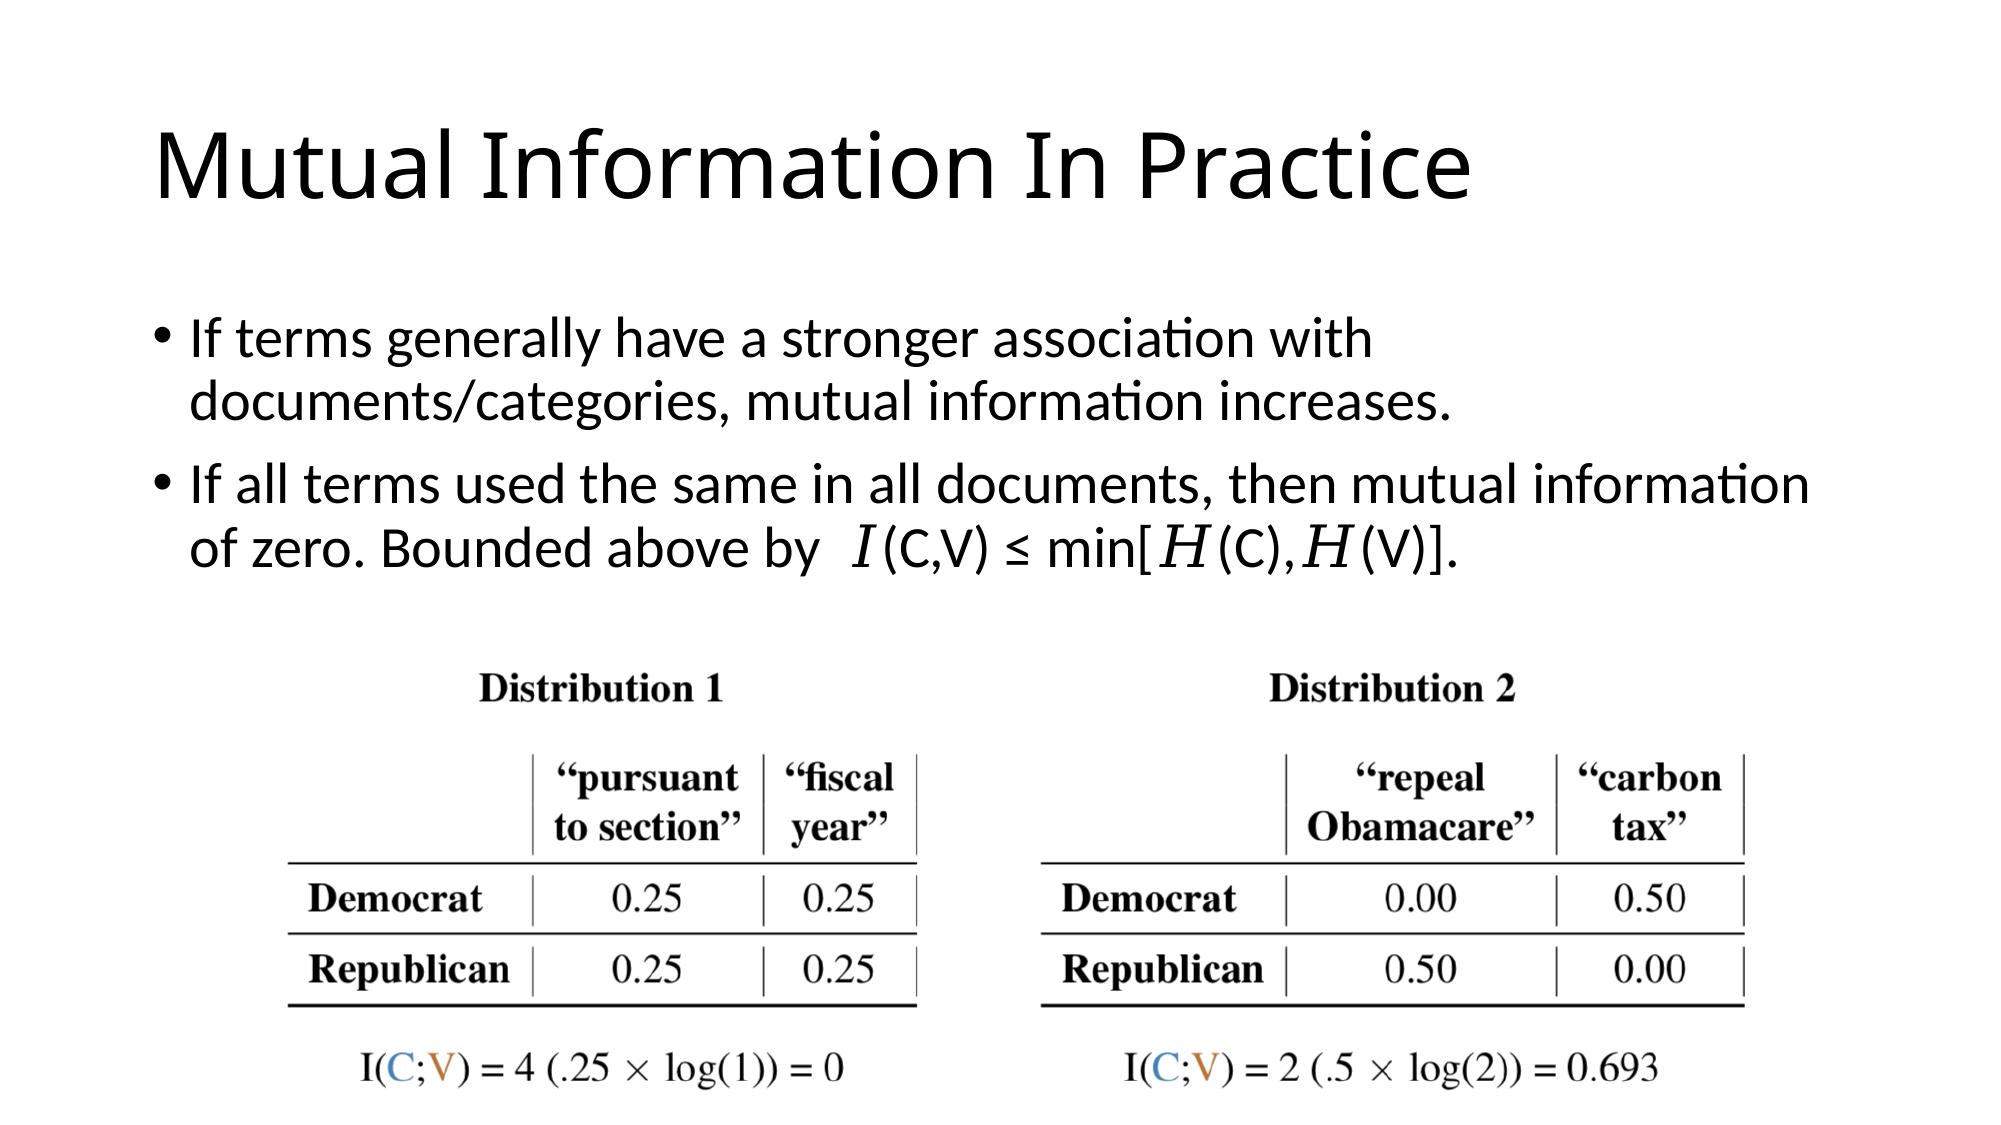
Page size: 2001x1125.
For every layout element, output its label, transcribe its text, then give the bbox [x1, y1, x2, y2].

list If terms generally have a stronger association with documents/categories, mutual information increases. If all terms used the same in all documents, then mutual information of zero. Bounded above by 𝐼(C,V) ≤ min[𝐻(C),𝐻(V)]. [137, 299, 1863, 1014]
picture [268, 600, 1771, 1111]
title Mutual Information In Practice [137, 59, 1863, 278]
